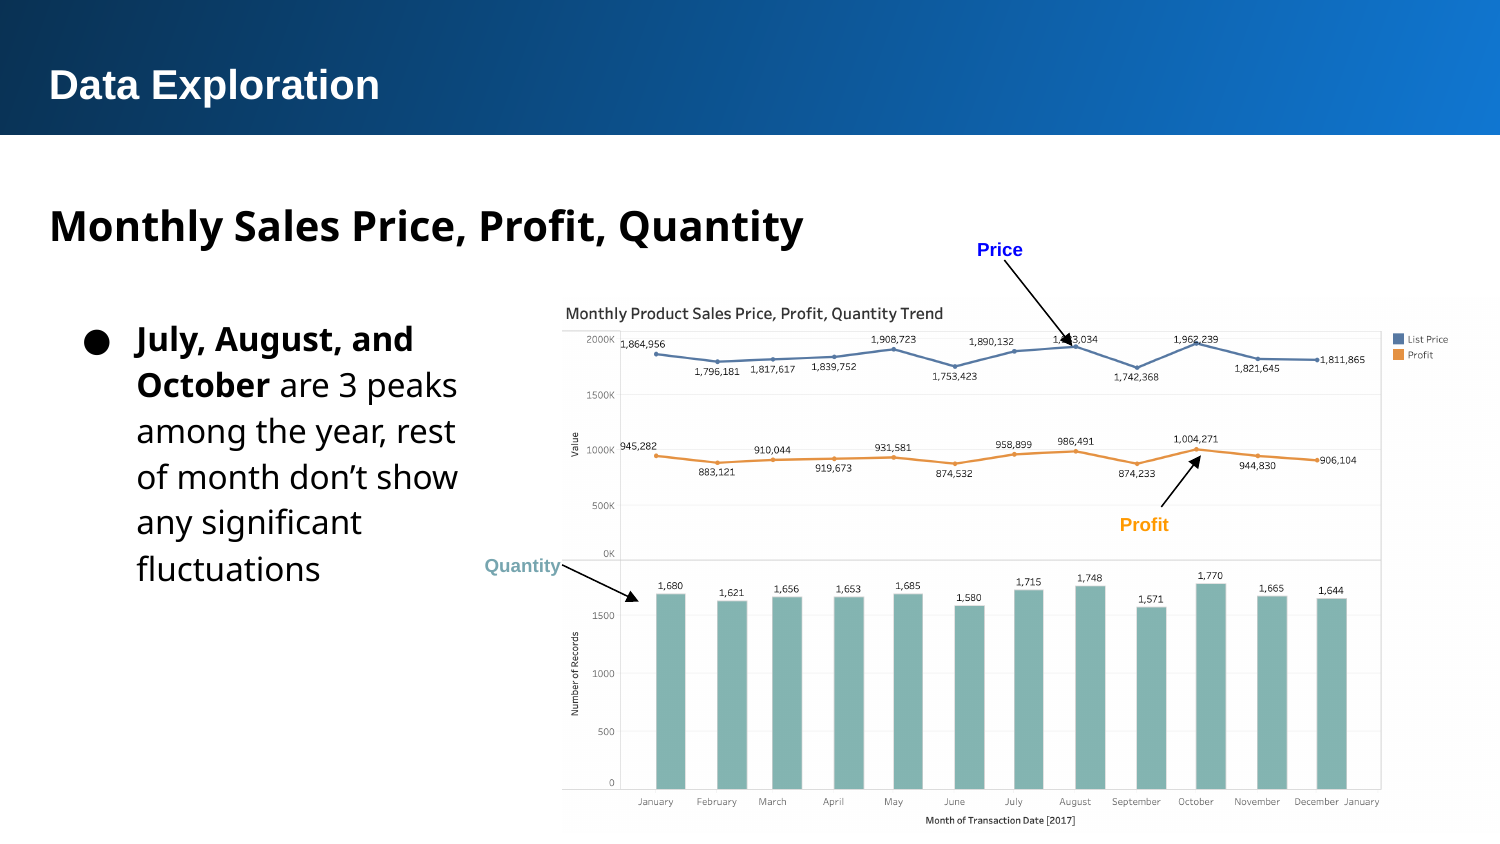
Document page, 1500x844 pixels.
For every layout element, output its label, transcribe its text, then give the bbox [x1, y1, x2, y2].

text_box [561, 564, 639, 602]
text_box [1004, 259, 1073, 347]
text_box Price [962, 222, 1134, 275]
text_box Data Exploration [33, 43, 1439, 120]
picture [561, 297, 1500, 833]
text_box Monthly Sales Price, Profit, Quantity [33, 177, 849, 255]
text_box [0, 0, 1500, 135]
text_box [1161, 455, 1202, 508]
text_box July, August, and October are 3 peaks among the year, rest of month don’t show any significant fluctuations [46, 297, 482, 651]
text_box Quantity [469, 539, 556, 591]
